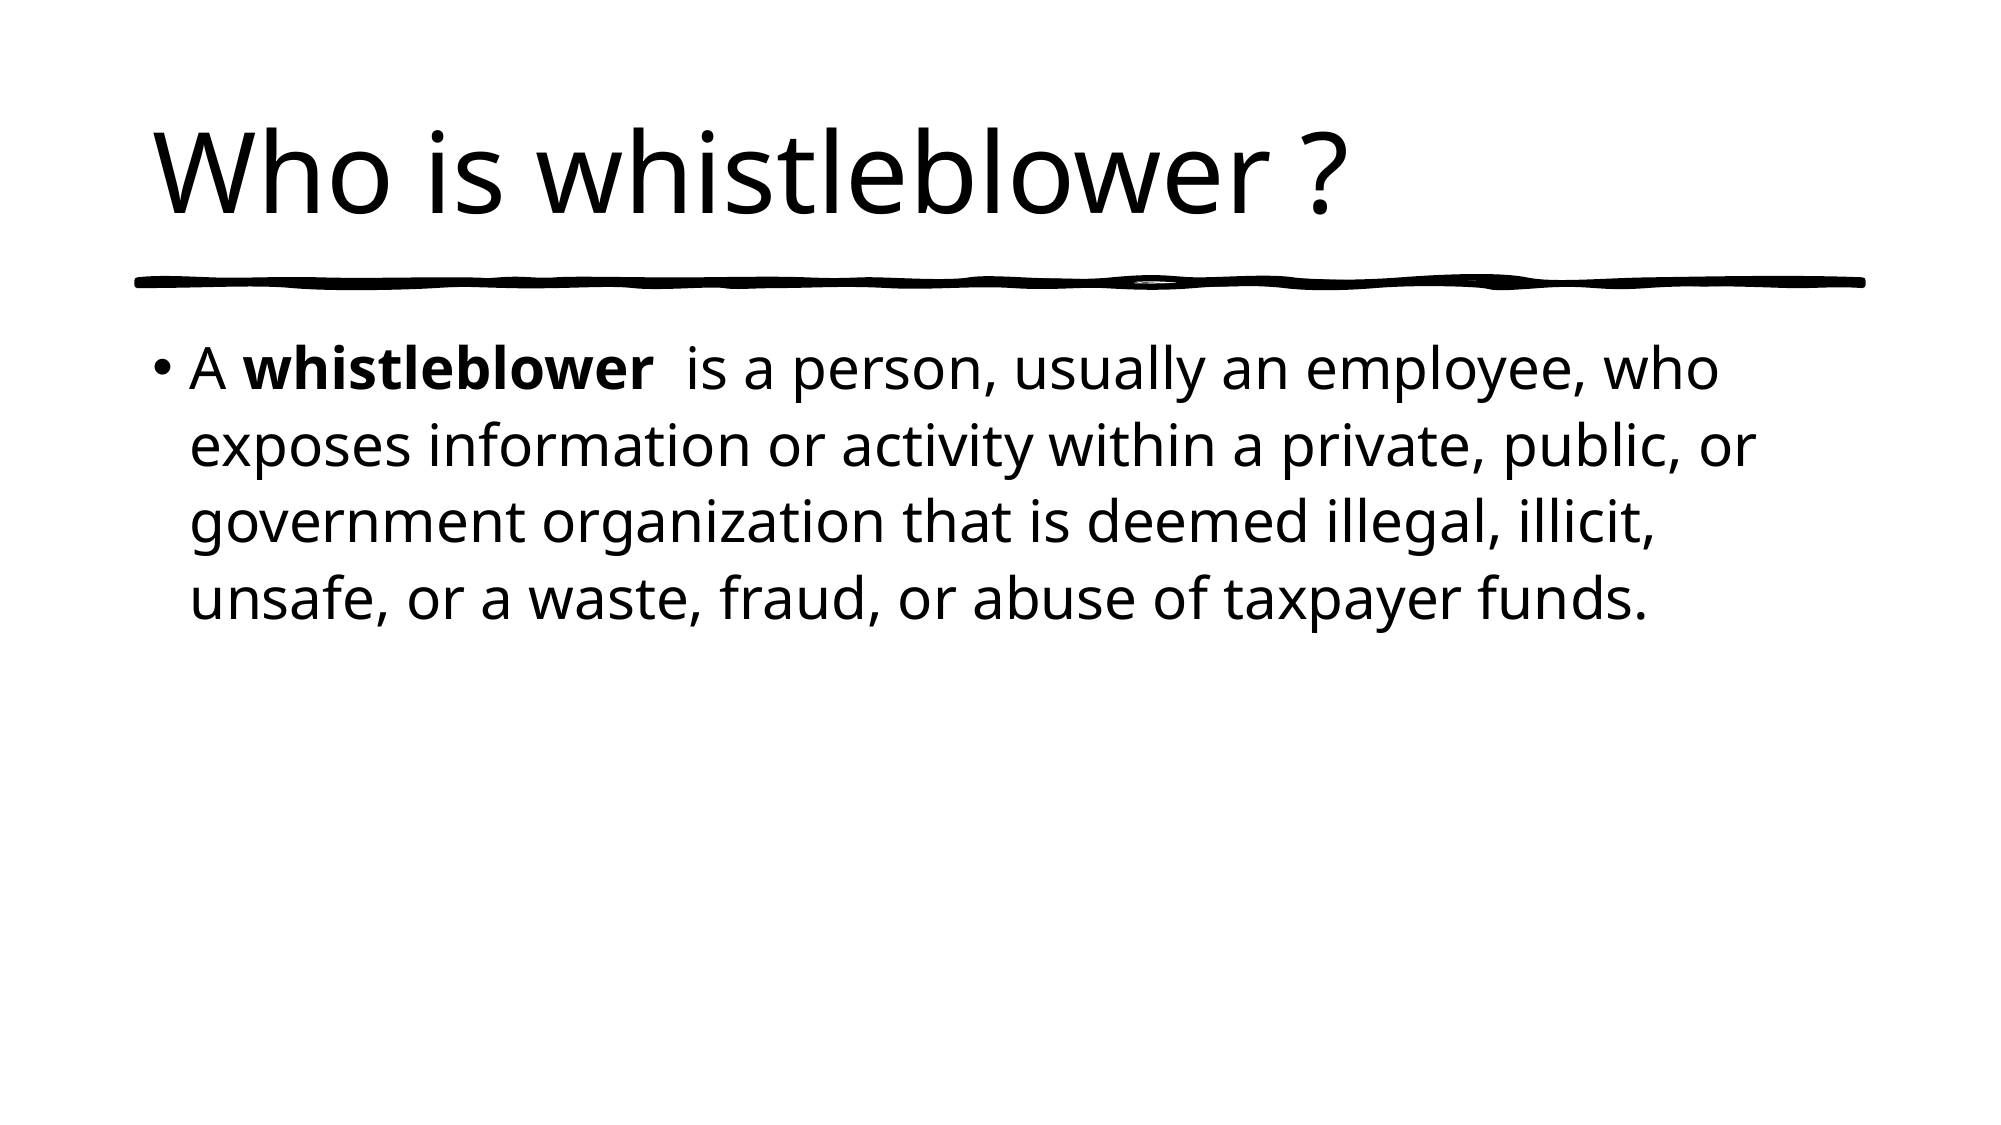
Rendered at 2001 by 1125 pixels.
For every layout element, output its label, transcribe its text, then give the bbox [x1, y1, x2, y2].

title Who is whistleblower ? [137, 59, 1863, 278]
list A whistleblower is a person, usually an employee, who exposes information or activity within a private, public, or government organization that is deemed illegal, illicit, unsafe, or a waste, fraud, or abuse of taxpayer funds. [137, 316, 1863, 1014]
